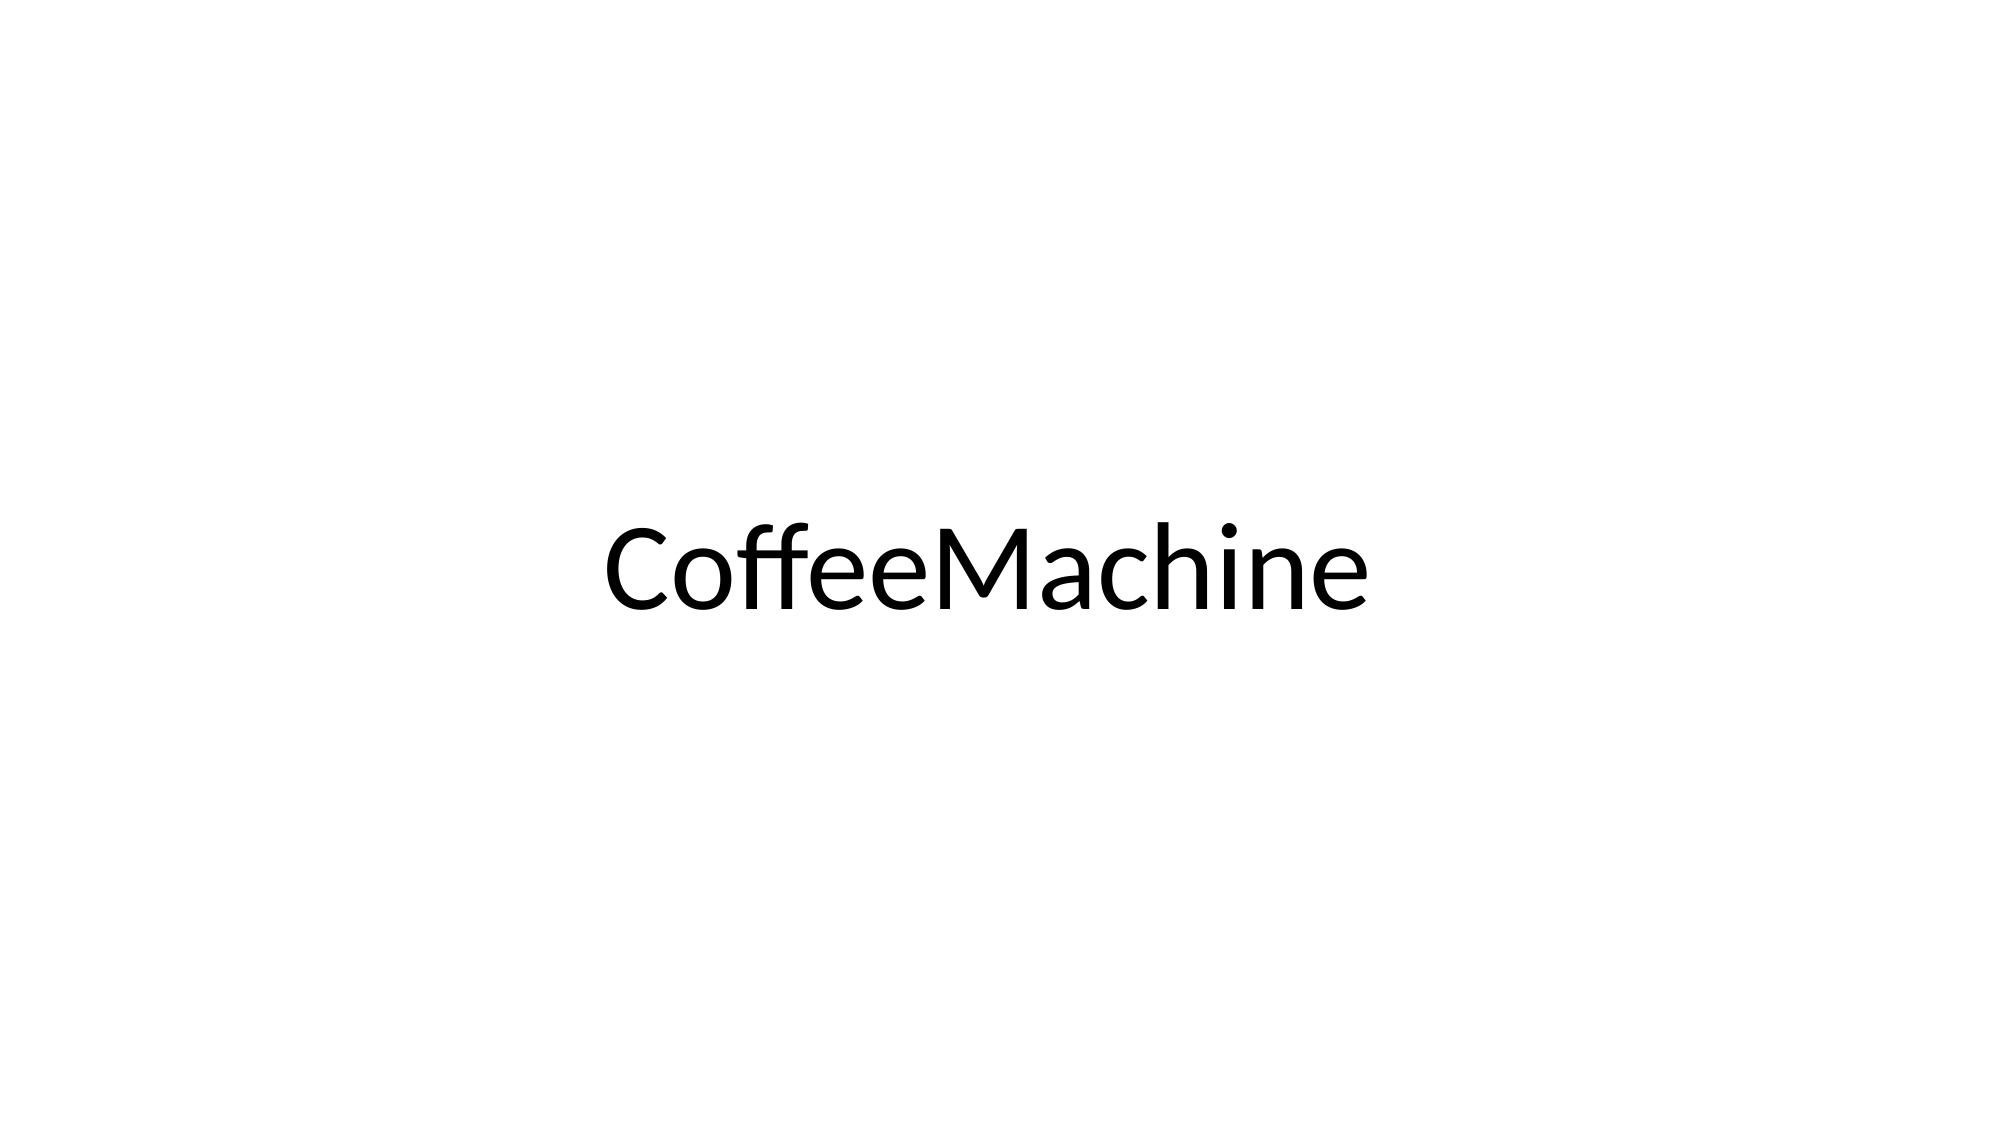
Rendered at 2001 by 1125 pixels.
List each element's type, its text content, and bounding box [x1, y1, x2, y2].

text_box CoffeeMachine [589, 476, 1388, 642]
